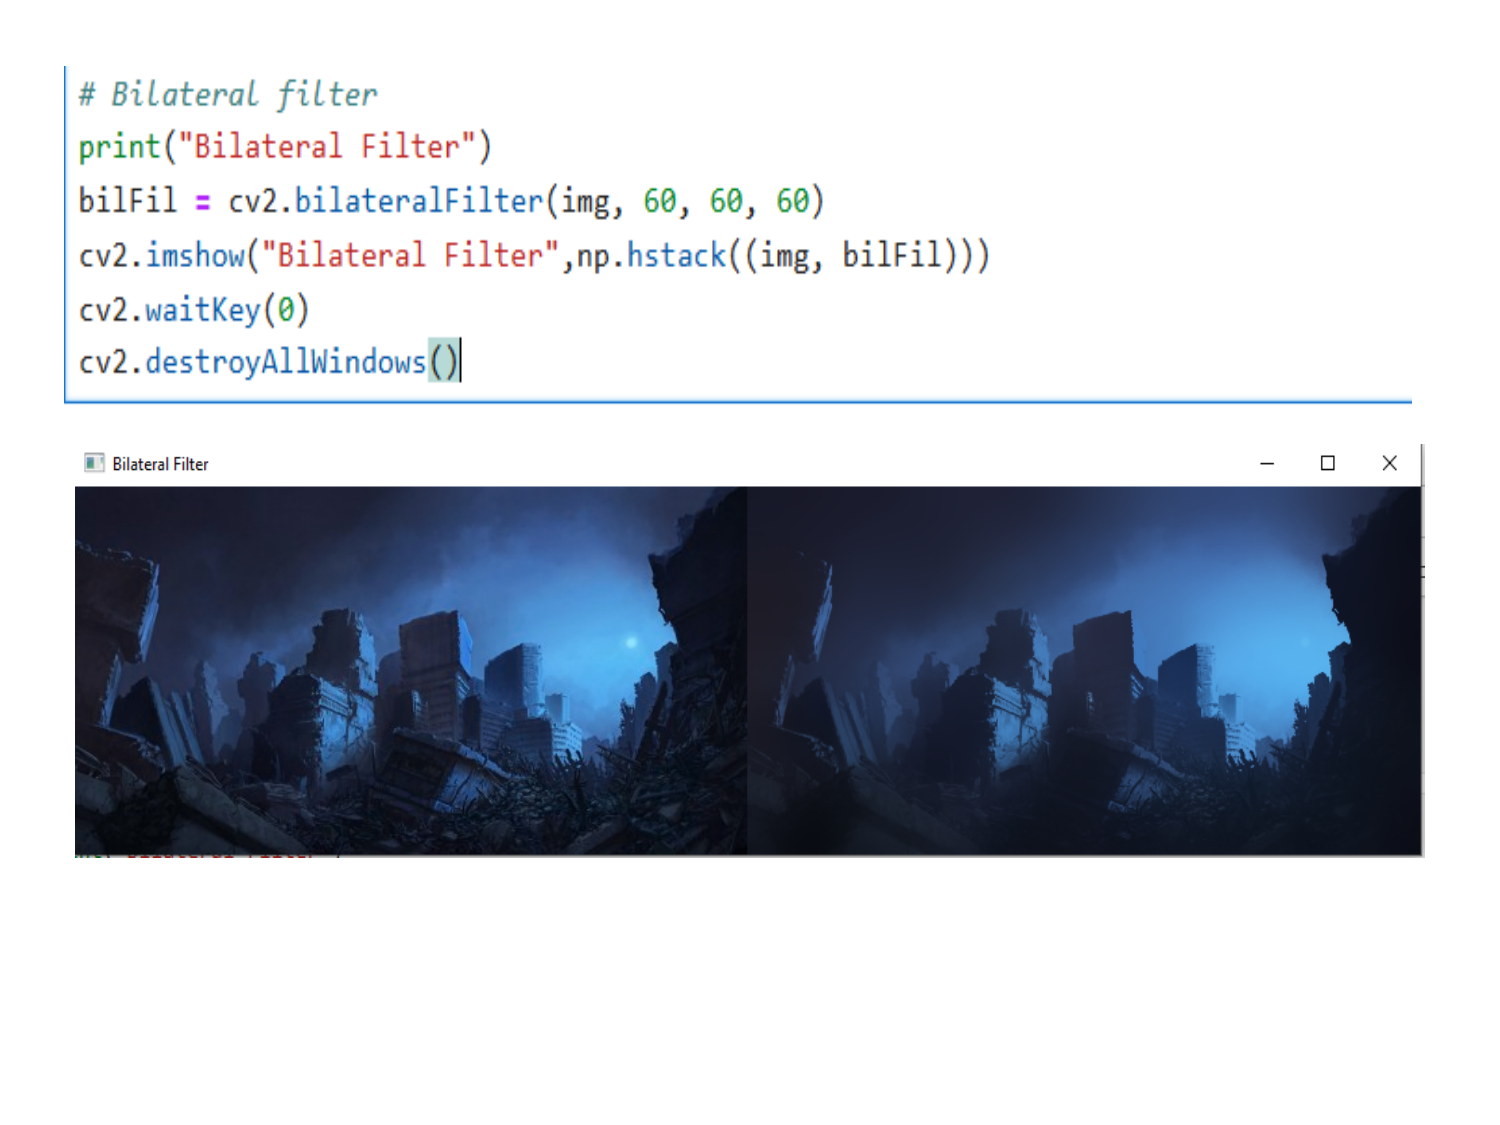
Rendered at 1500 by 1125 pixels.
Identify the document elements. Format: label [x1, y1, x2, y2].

list [74, 444, 1426, 858]
picture [64, 66, 1412, 410]
